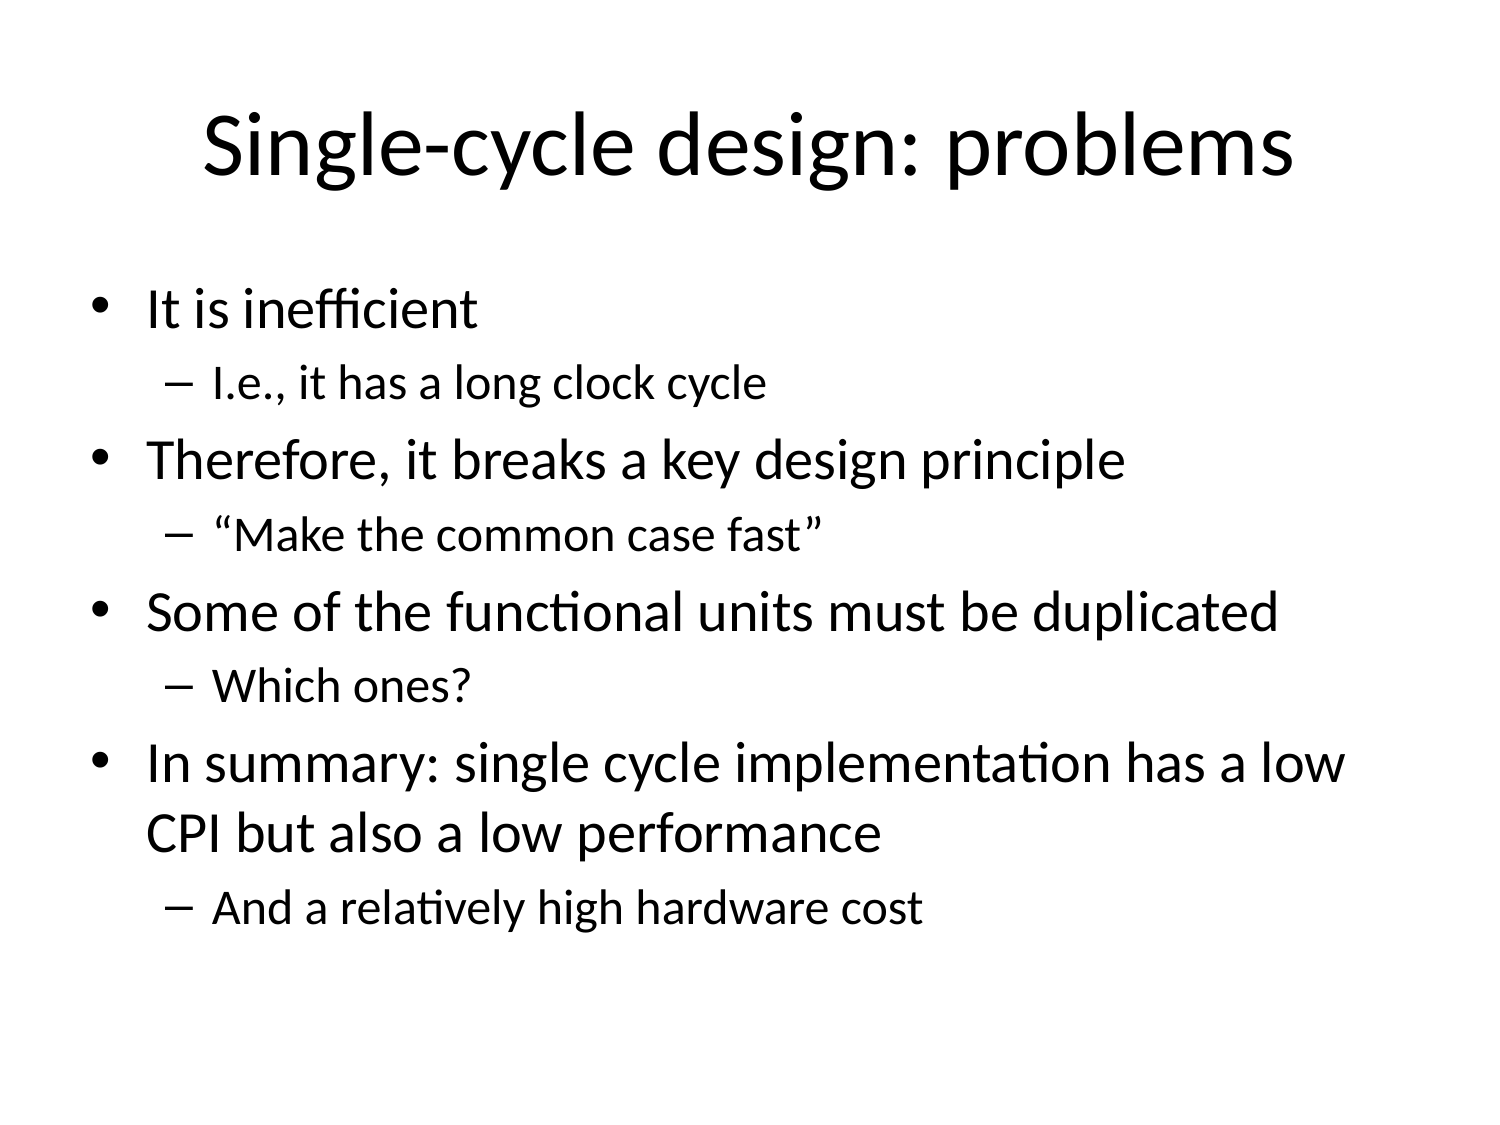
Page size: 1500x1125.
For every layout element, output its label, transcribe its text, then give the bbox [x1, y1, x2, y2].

title Single-cycle design: problems [75, 45, 1425, 233]
list It is inefficient I.e., it has a long clock cycle Therefore, it breaks a key design principle “Make the common case fast” Some of the functional units must be duplicated Which ones? In summary: single cycle implementation has a low CPI but also a low performance And a relatively high hardware cost [75, 262, 1425, 1005]
